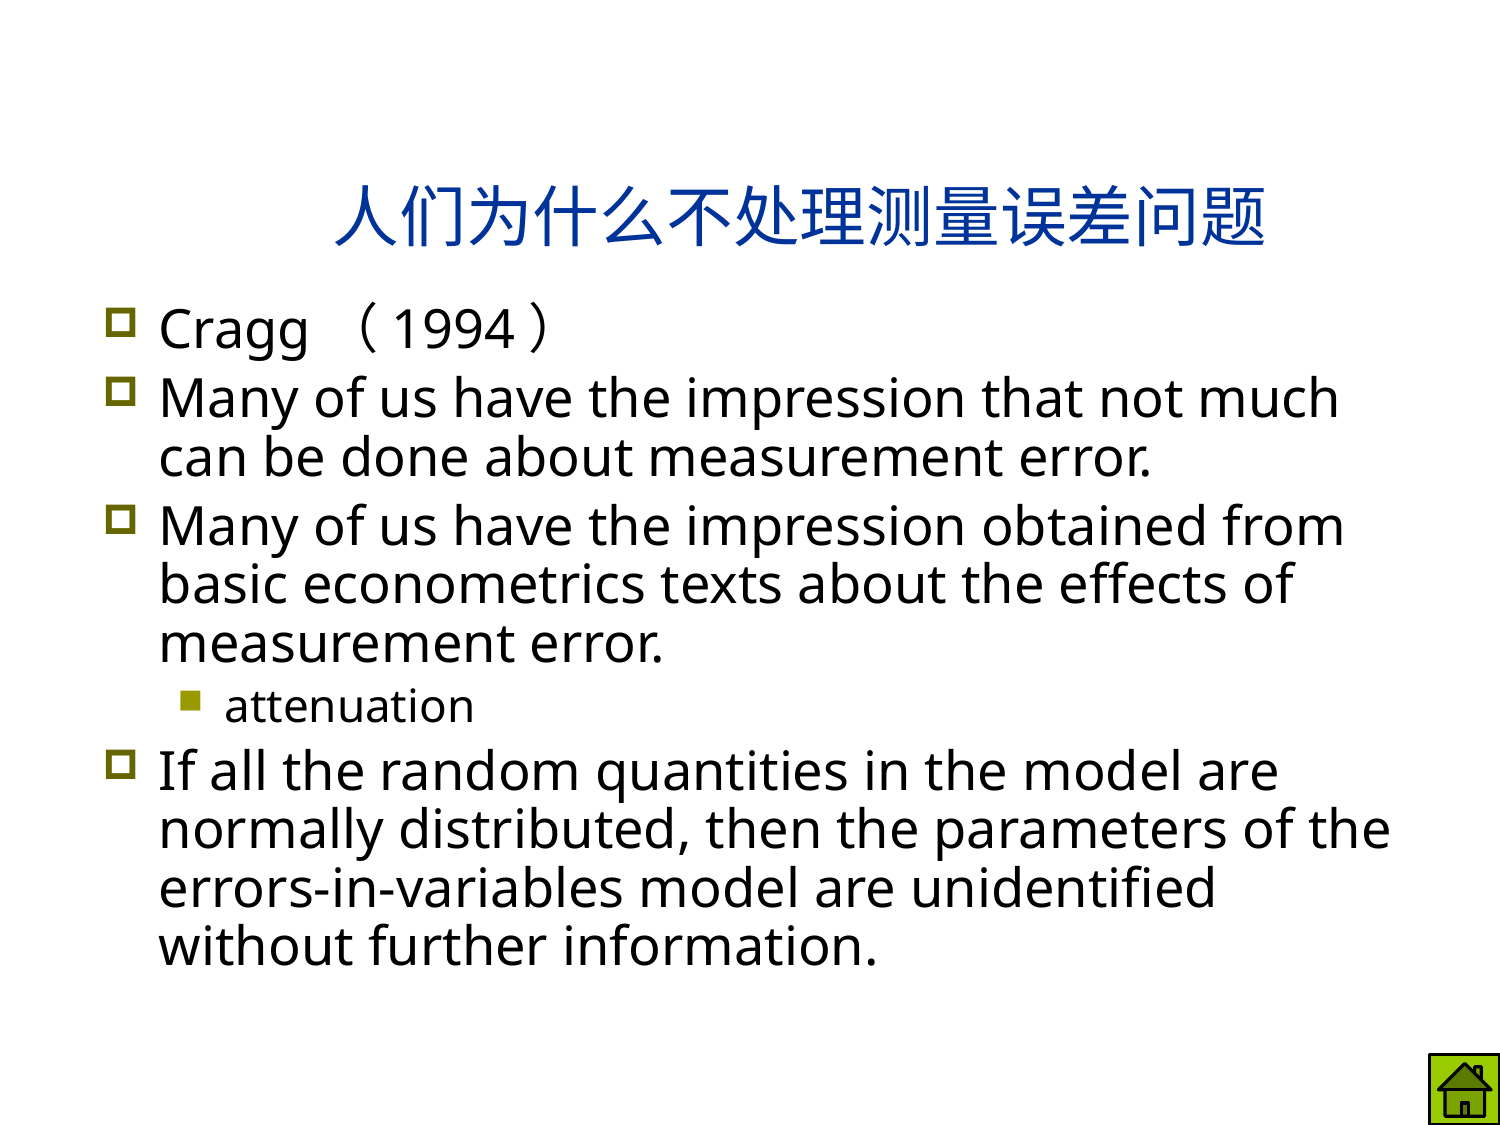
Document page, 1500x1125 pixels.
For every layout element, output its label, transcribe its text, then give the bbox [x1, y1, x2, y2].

title 人们为什么不处理测量误差问题 [124, 174, 1476, 263]
text_box [1429, 1054, 1500, 1125]
list Cragg（1994） Many of us have the impression that not much can be done about measurement error. Many of us have the impression obtained from basic econometrics texts about the effects of measurement error. attenuation If all the random quantities in the model are normally distributed, then the parameters of the errors-in-variables model are unidentified without further information. [87, 294, 1438, 1038]
